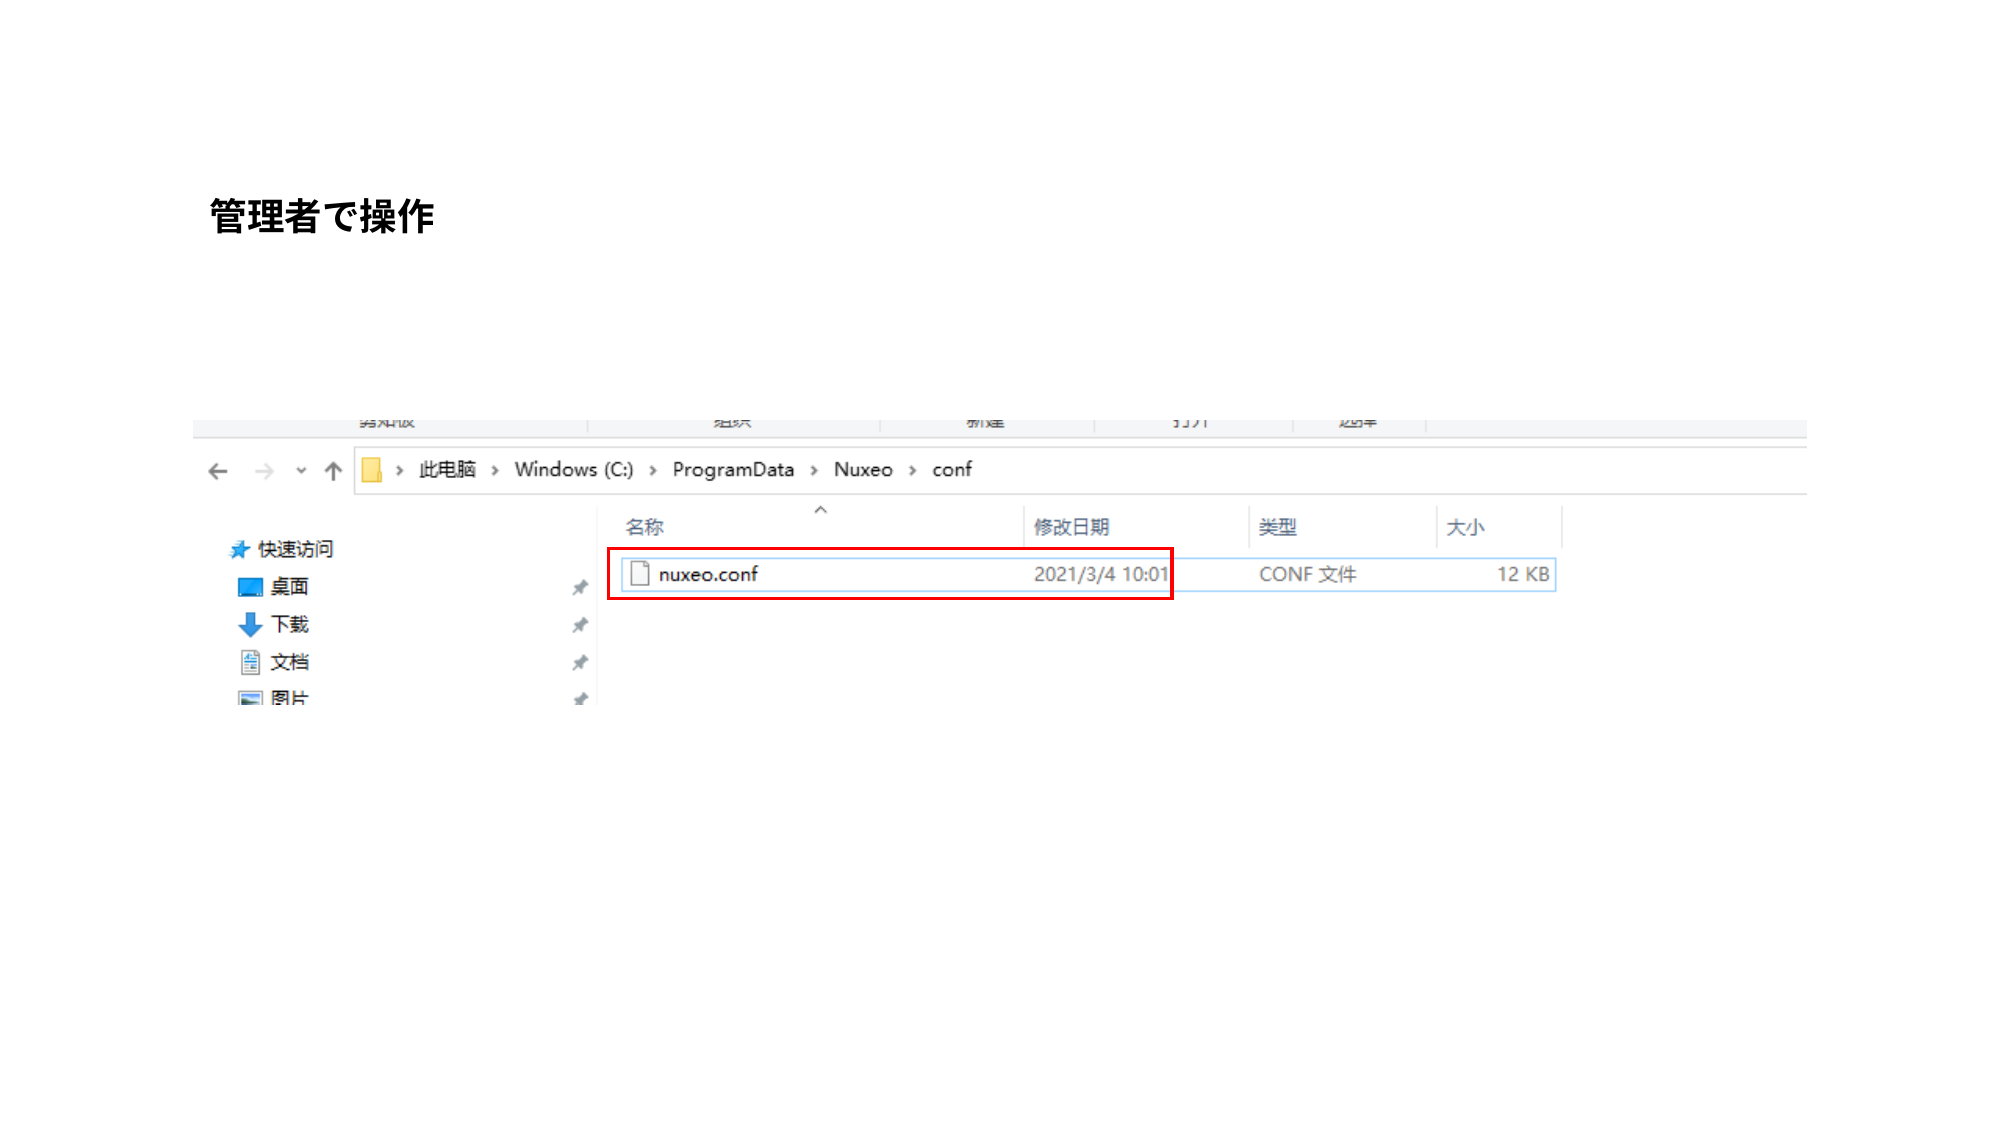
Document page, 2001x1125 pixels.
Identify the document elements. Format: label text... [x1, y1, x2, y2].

text_box 管理者で操作 [194, 185, 450, 245]
picture [193, 420, 1807, 705]
